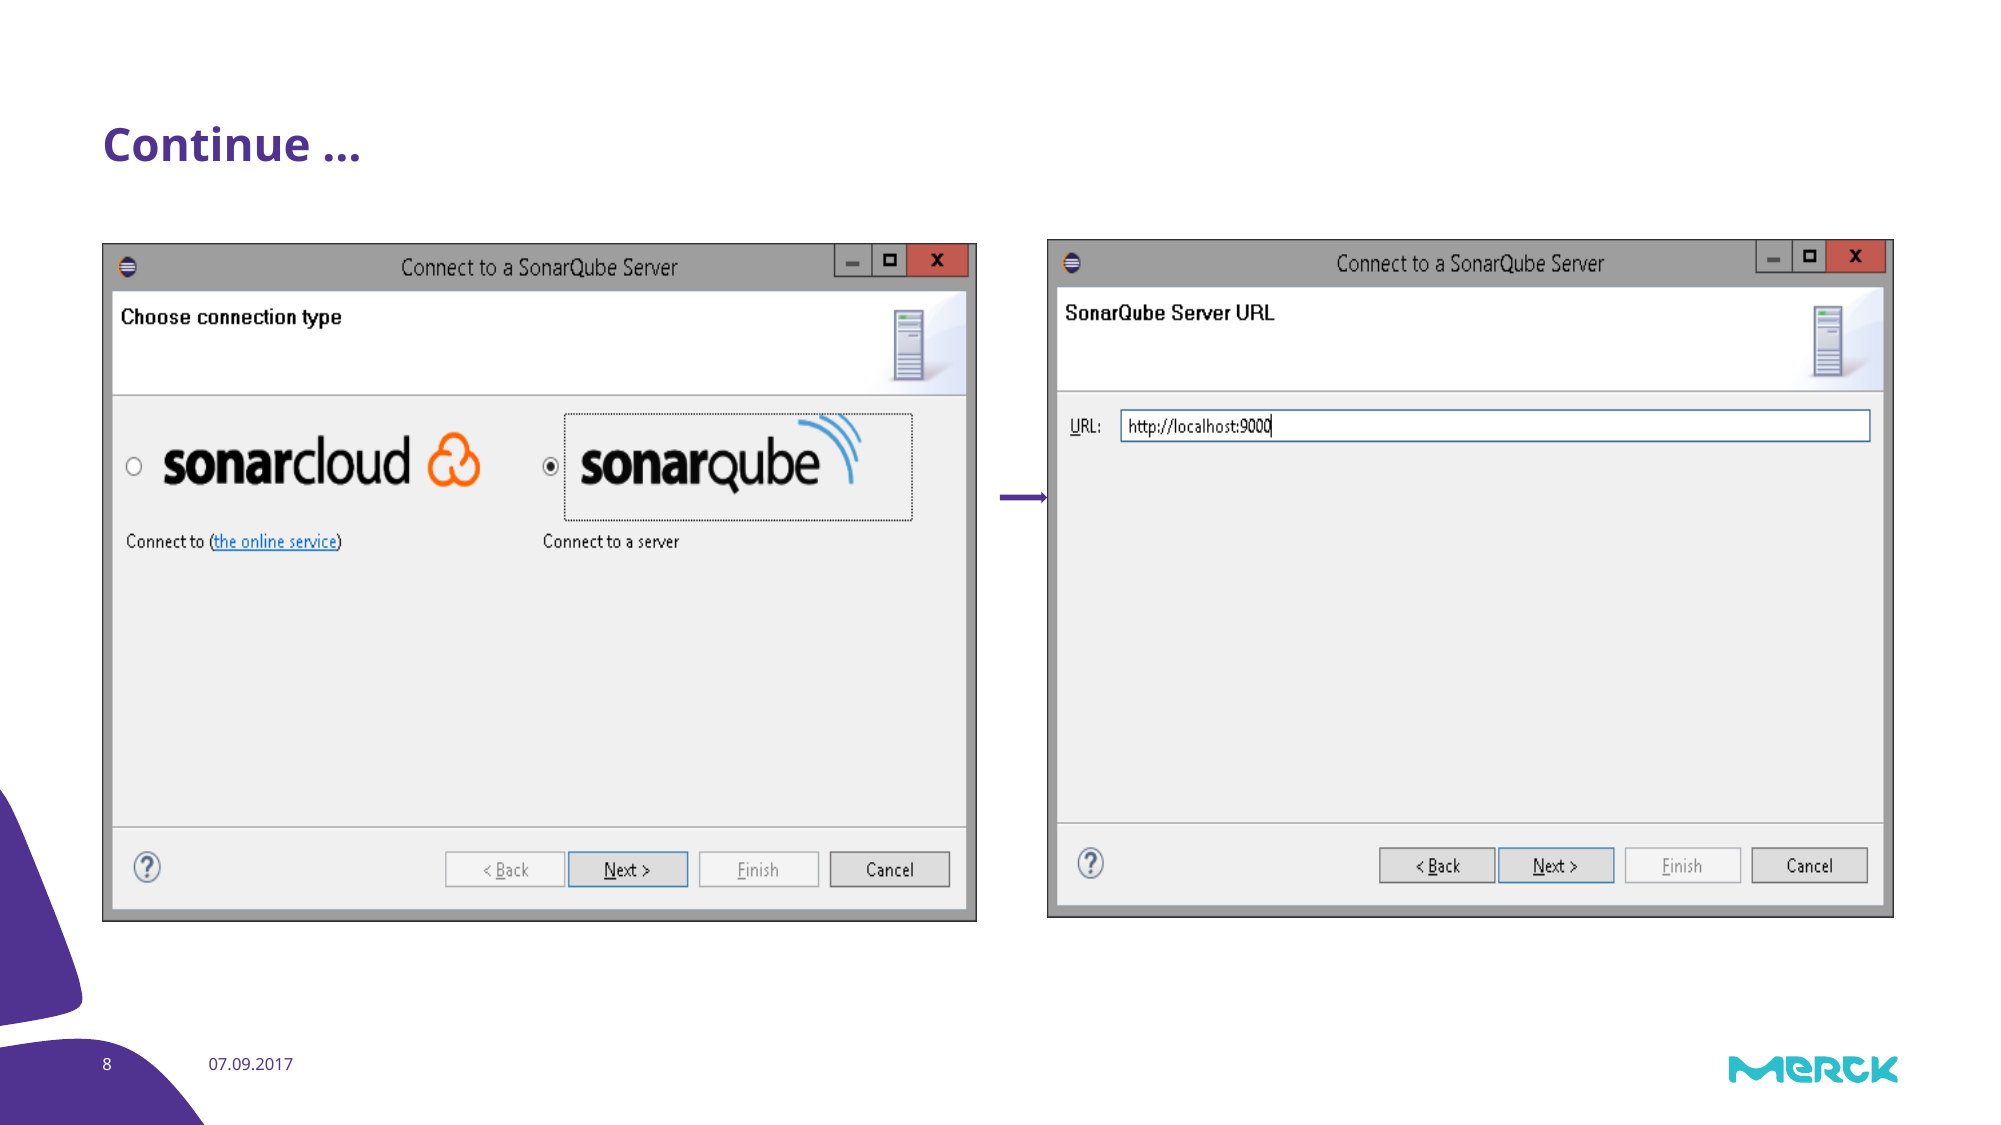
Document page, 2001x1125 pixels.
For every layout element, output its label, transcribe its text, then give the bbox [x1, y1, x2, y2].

slide_number 8 [102, 1046, 208, 1083]
footer 07.09.2017 [208, 1046, 1639, 1083]
picture [101, 243, 977, 922]
picture [1046, 239, 1894, 918]
title Continue … [102, 119, 1898, 174]
text_box [999, 494, 1041, 501]
